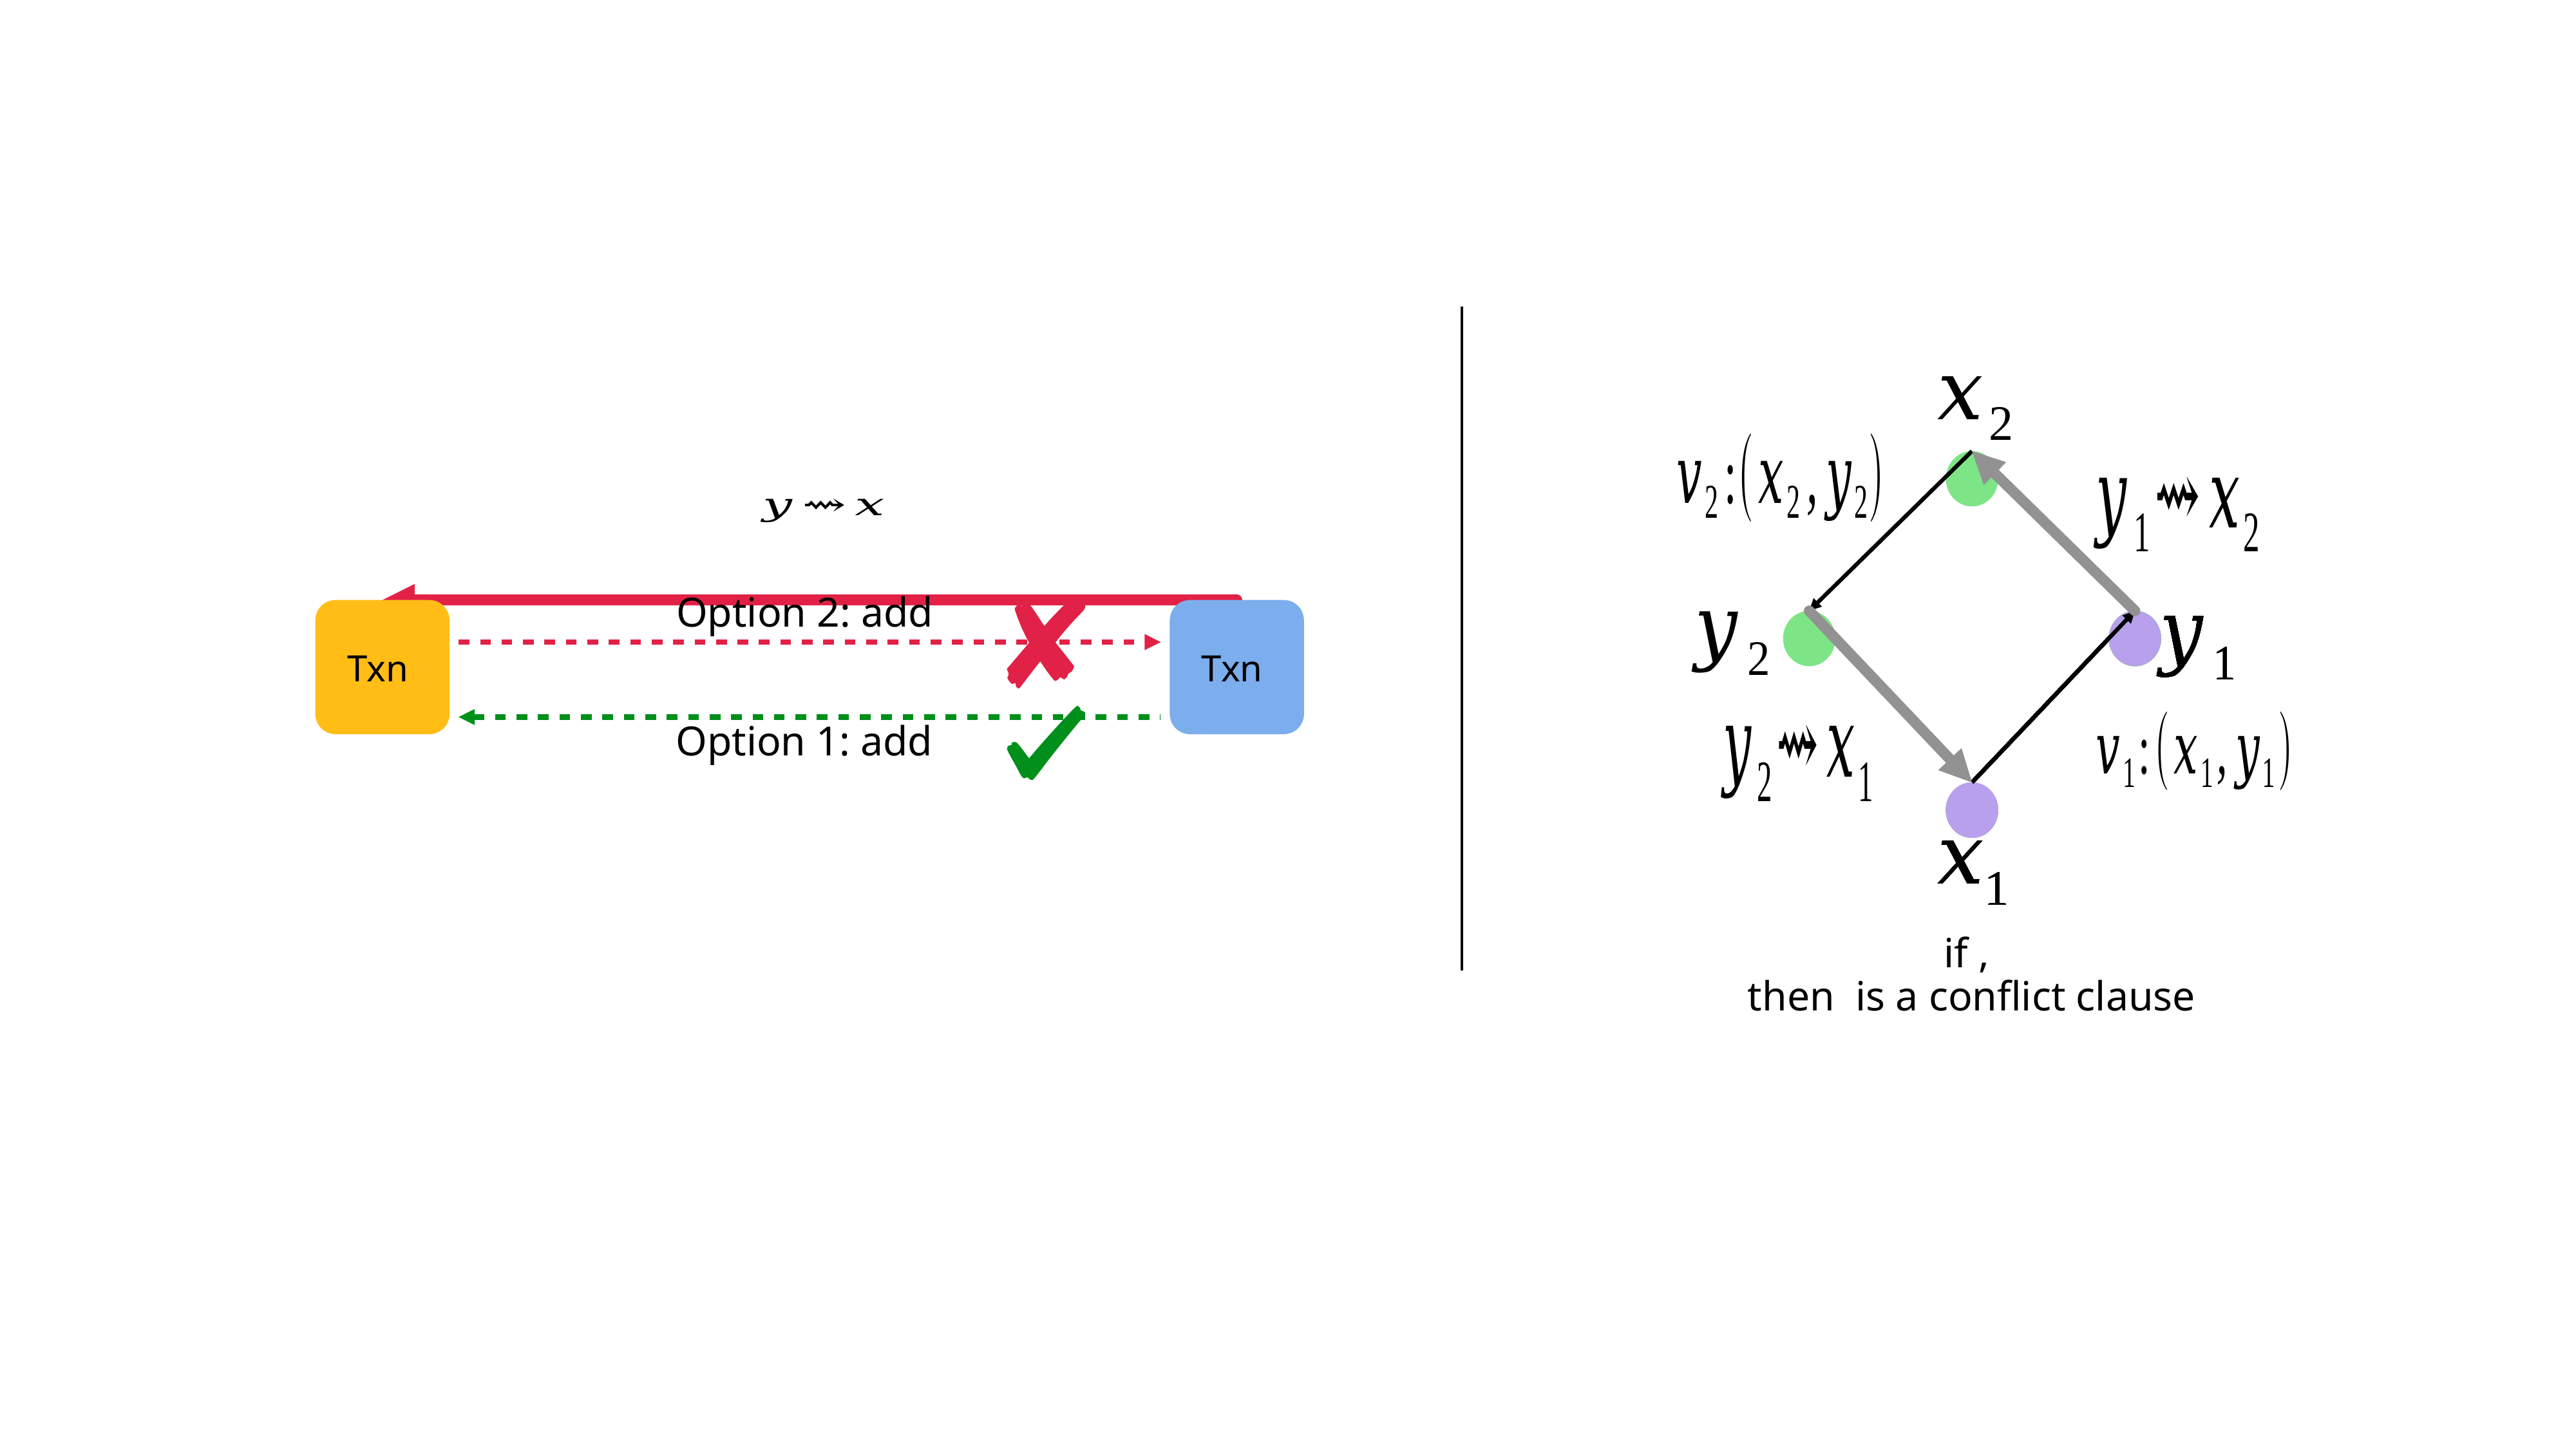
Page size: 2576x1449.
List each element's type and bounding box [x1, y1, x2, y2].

text_box [1007, 668, 1036, 688]
text_box [1009, 595, 1086, 667]
text_box [1045, 668, 1074, 681]
text_box [1946, 451, 1969, 473]
text_box [1007, 705, 1086, 781]
text_box [1809, 638, 1973, 811]
text_box [1971, 478, 2136, 639]
text_box [2136, 611, 2161, 667]
text_box [1809, 478, 1971, 638]
text_box [1783, 611, 1809, 667]
text_box [1973, 639, 2136, 811]
text_box [1948, 454, 1981, 478]
text_box [1151, 638, 1161, 647]
text_box [459, 713, 468, 721]
text_box [1946, 811, 1998, 838]
